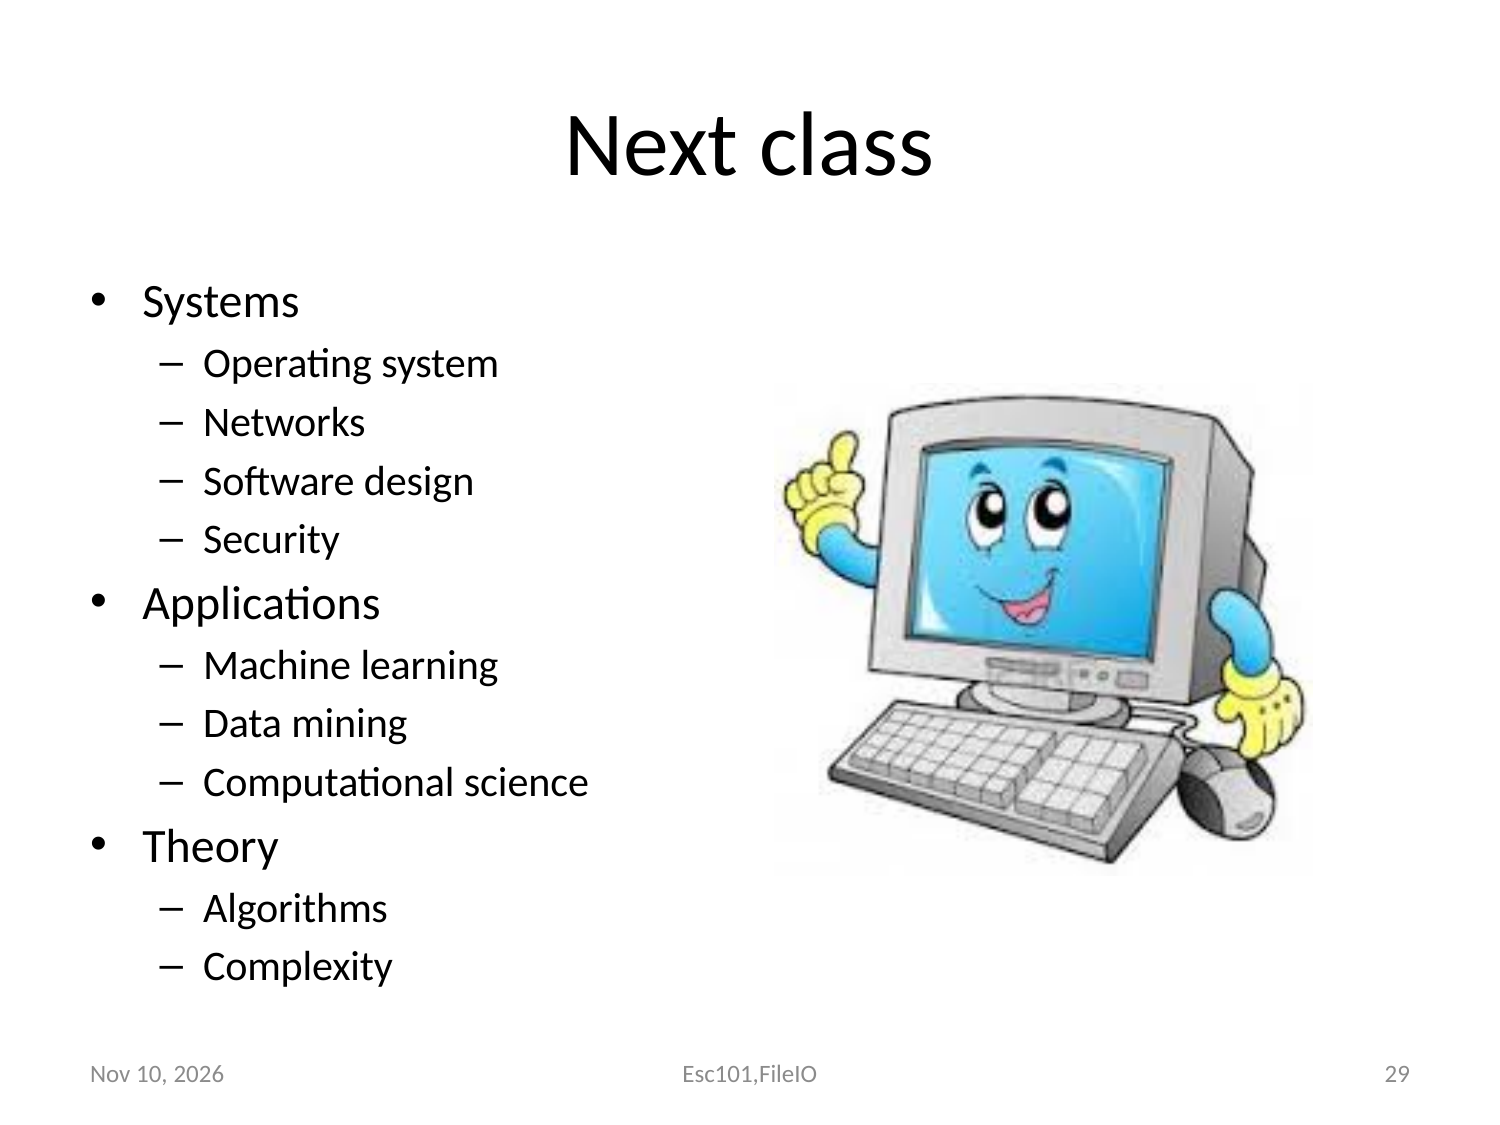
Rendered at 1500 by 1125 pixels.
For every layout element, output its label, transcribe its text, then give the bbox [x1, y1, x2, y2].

footer Esc101,FileIO [512, 1042, 988, 1103]
slide_number 29 [1074, 1042, 1425, 1103]
list Systems Operating system Networks Software design Security Applications Machine learning Data mining Computational science Theory Algorithms Complexity [75, 262, 1425, 1005]
title Next class [75, 45, 1425, 233]
picture [774, 382, 1313, 876]
slide_number Nov-17 [75, 1042, 425, 1103]
